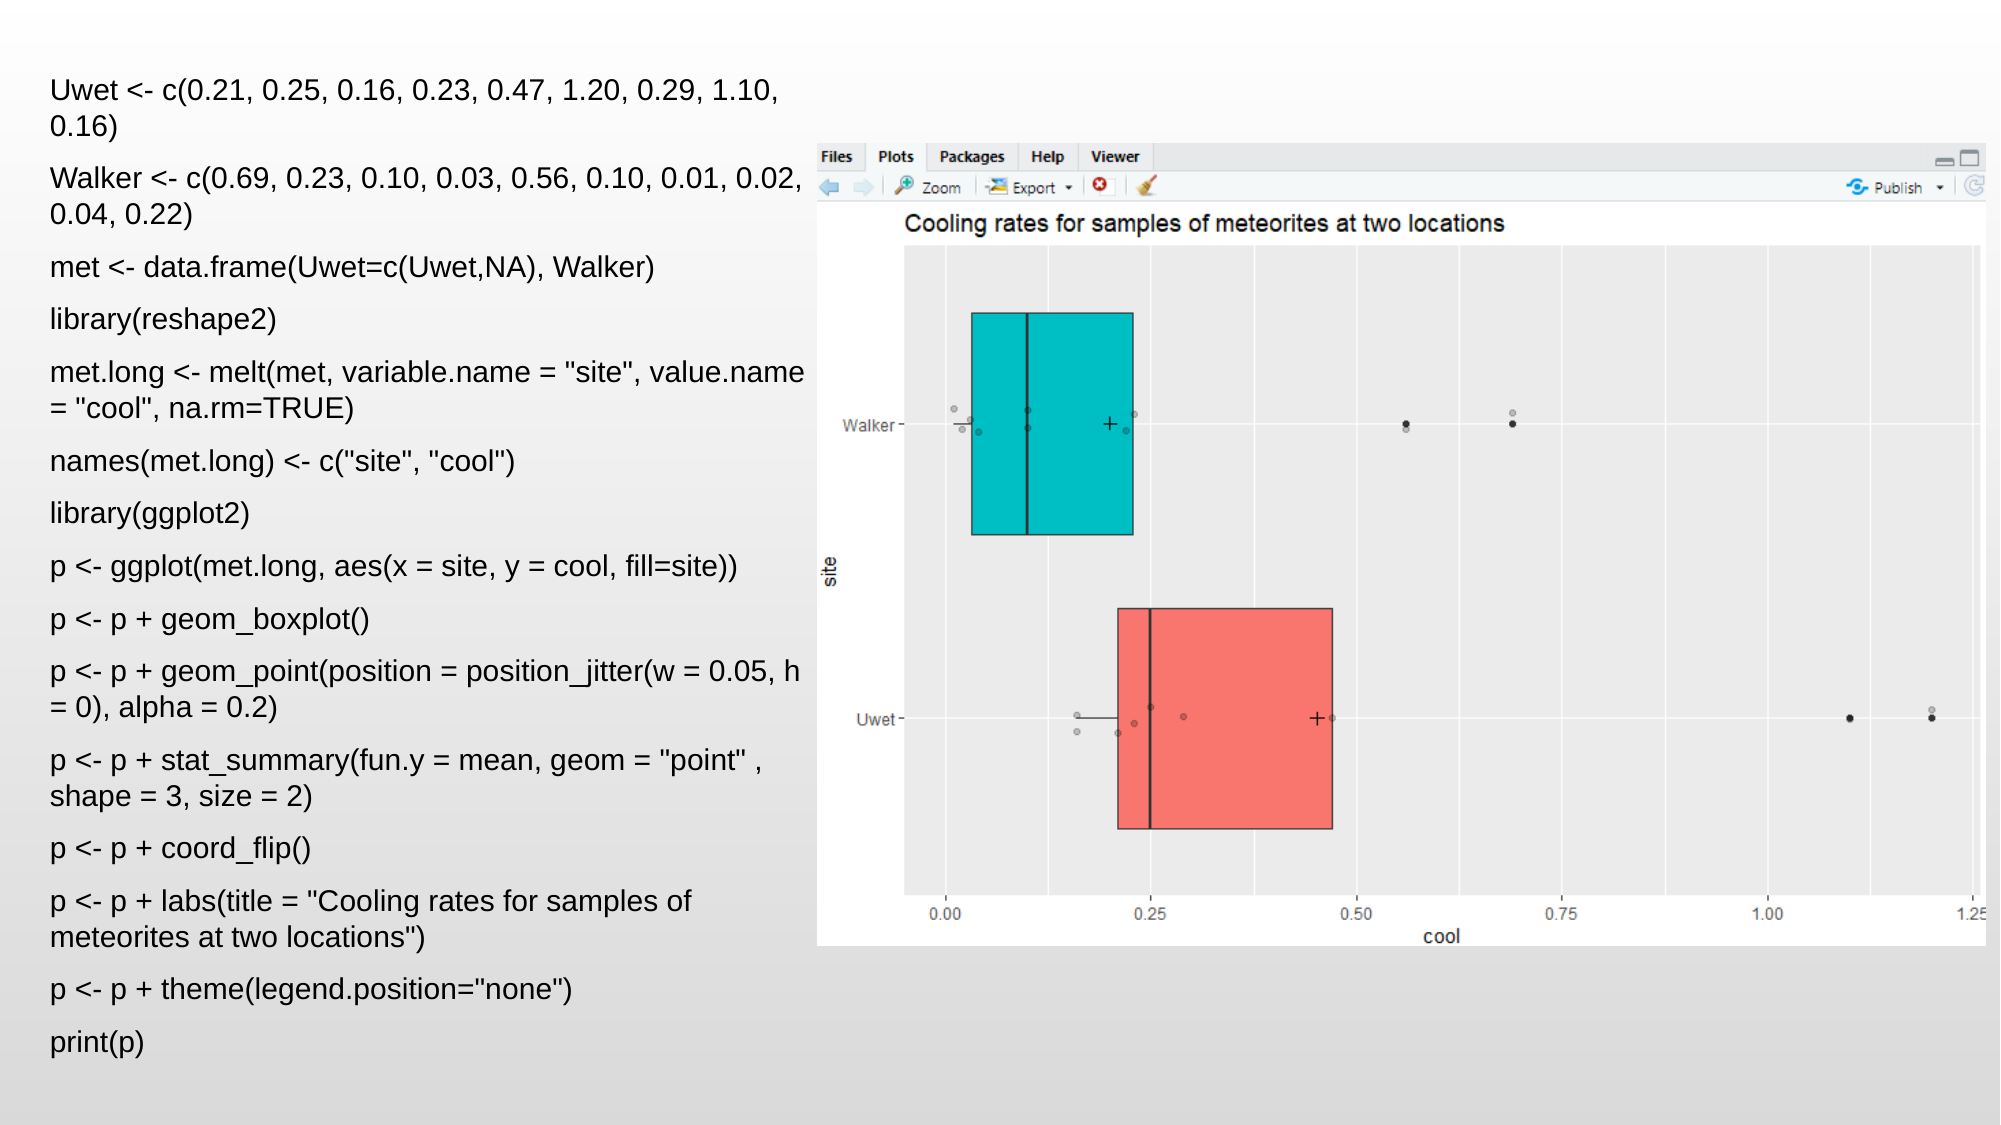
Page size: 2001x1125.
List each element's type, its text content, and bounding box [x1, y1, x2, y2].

picture [817, 143, 1986, 946]
list Uwet <- c(0.21, 0.25, 0.16, 0.23, 0.47, 1.20, 0.29, 1.10, 0.16) Walker <- c(0.69, 0.23, 0.10, 0.03, 0.56, 0.10, 0.01, 0.02, 0.04, 0.22) met <- data.frame(Uwet=c(Uwet,NA), Walker) library(reshape2) met.long <- melt(met, variable.name = "site", value.name = "cool", na.rm=TRUE) names(met.long) <- c("site", "cool") library(ggplot2) p <- ggplot(met.long, aes(x = site, y = cool, fill=site)) p <- p + geom_boxplot() p <- p + geom_point(position = position_jitter(w = 0.05, h = 0), alpha = 0.2) p <- p + stat_summary(fun.y = mean, geom = "point" , shape = 3, size = 2) p <- p + coord_flip() p <- p + labs(title = "Cooling rates for samples of meteorites at two locations") p <- p + theme(legend.position="none") print(p) [35, 62, 834, 1074]
